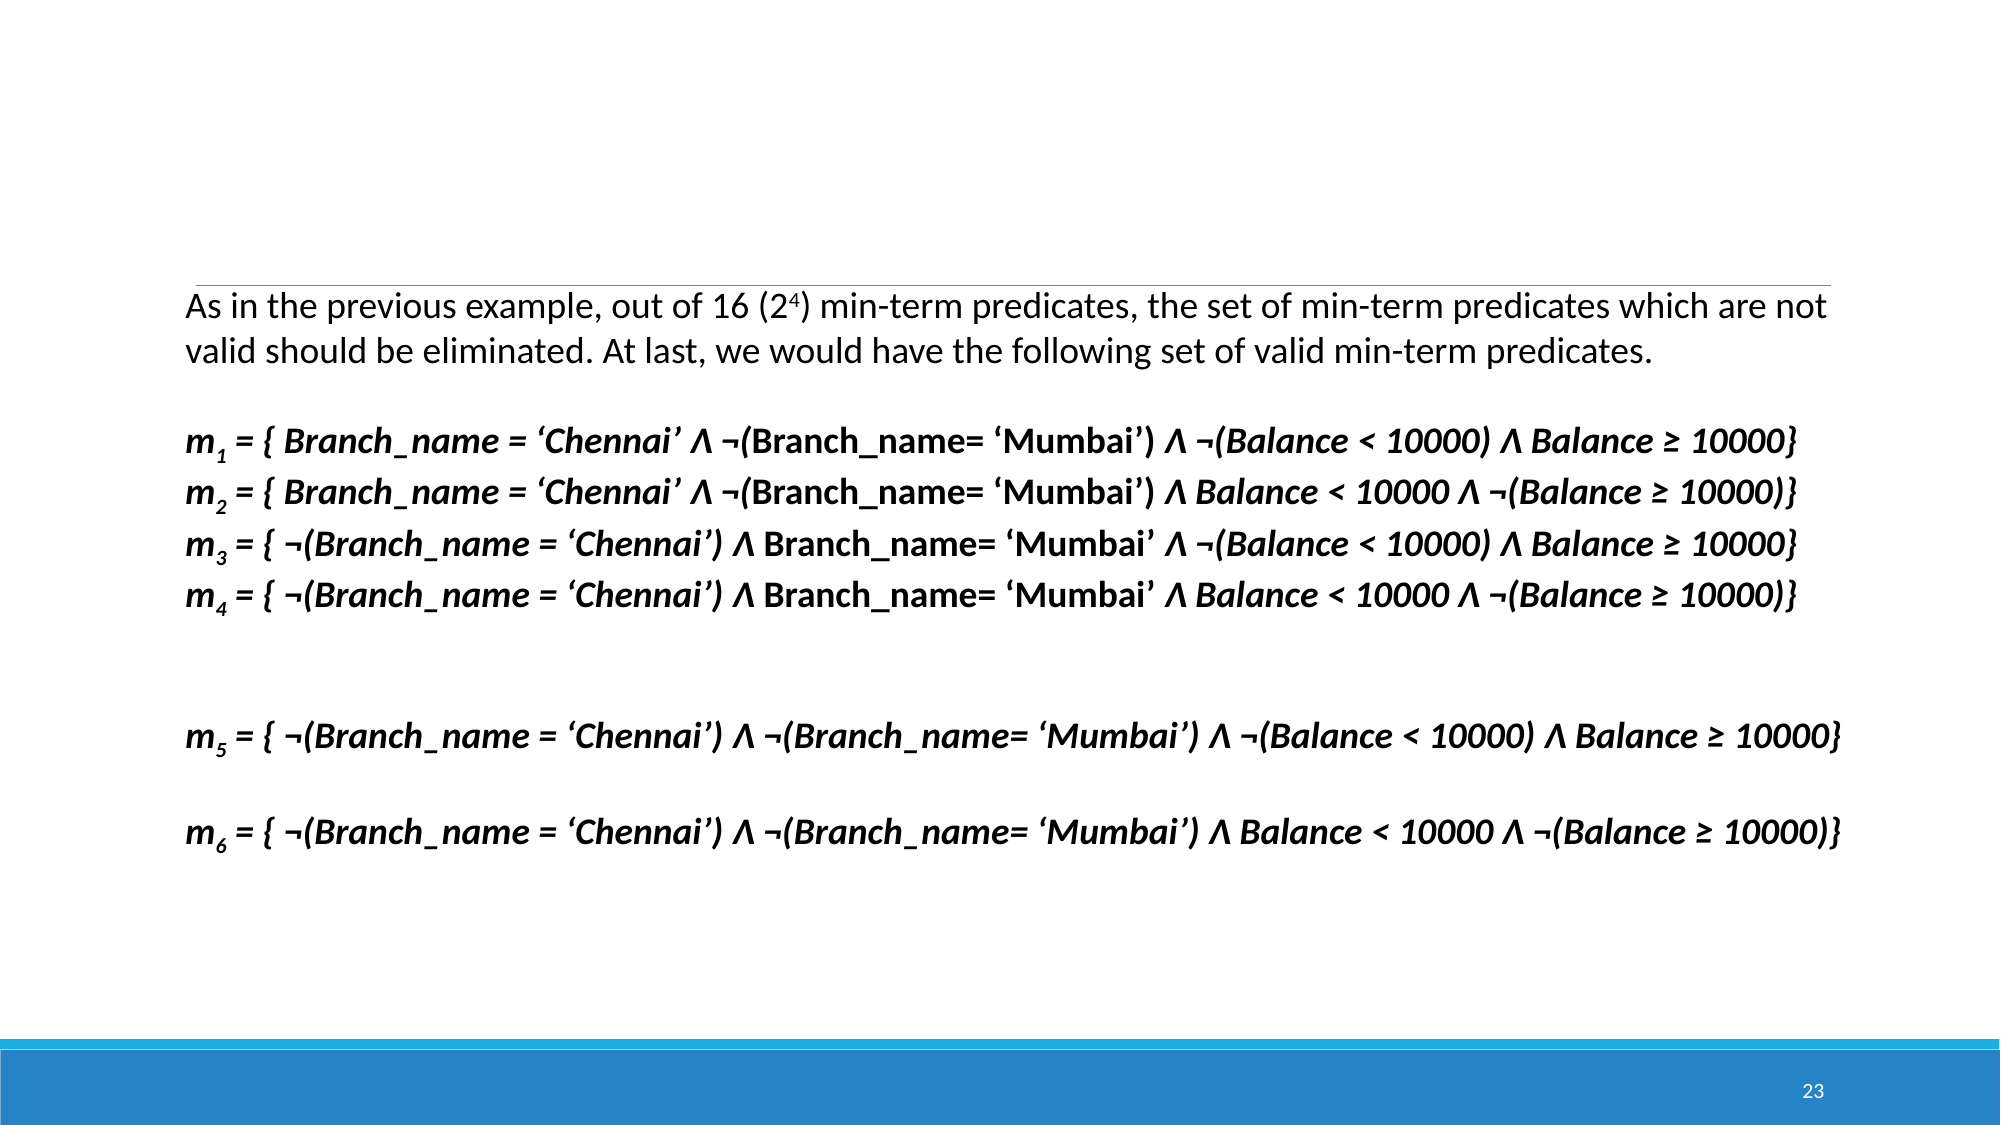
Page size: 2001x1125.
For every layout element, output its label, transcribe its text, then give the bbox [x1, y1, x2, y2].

text_box As in the previous example, out of 16 (24) min-term predicates, the set of min-term predicates which are not valid should be eliminated. At last, we would have the following set of valid min-term predicates. m1 = { Branch_name = ‘Chennai’ Λ ¬(Branch_name= ‘Mumbai’) Λ ¬(Balance < 10000) Λ Balance ≥ 10000} m2 = { Branch_name = ‘Chennai’ Λ ¬(Branch_name= ‘Mumbai’) Λ Balance < 10000 Λ ¬(Balance ≥ 10000)} m3 = { ¬(Branch_name = ‘Chennai’) Λ Branch_name= ‘Mumbai’ Λ ¬(Balance < 10000) Λ Balance ≥ 10000} m4 = { ¬(Branch_name = ‘Chennai’) Λ Branch_name= ‘Mumbai’ Λ Balance < 10000 Λ ¬(Balance ≥ 10000)} m5 = { ¬(Branch_name = ‘Chennai’) Λ ¬(Branch_name= ‘Mumbai’) Λ ¬(Balance < 10000) Λ Balance ≥ 10000} m6 = { ¬(Branch_name = ‘Chennai’) Λ ¬(Branch_name= ‘Mumbai’) Λ Balance < 10000 Λ ¬(Balance ≥ 10000)} [170, 274, 1866, 866]
slide_number 23 [1624, 1059, 1840, 1120]
